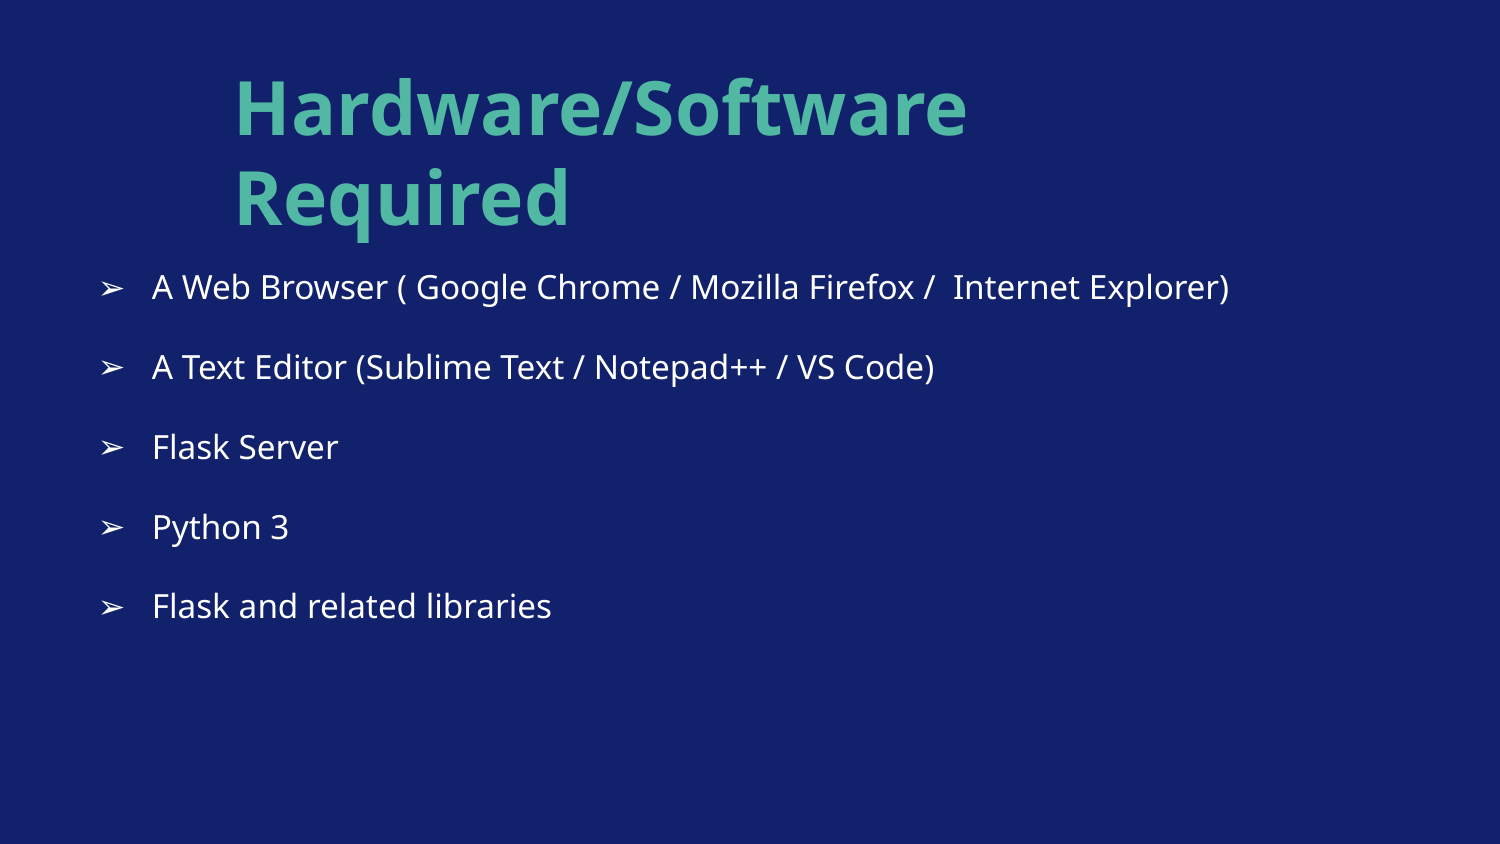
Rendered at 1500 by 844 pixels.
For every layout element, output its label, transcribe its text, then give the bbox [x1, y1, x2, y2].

text_box A Web Browser ( Google Chrome / Mozilla Firefox / Internet Explorer) A Text Editor (Sublime Text / Notepad++ / VS Code) Flask Server Python 3 Flask and related libraries [61, 211, 1436, 771]
text_box Hardware/Software Required [218, 45, 1275, 181]
